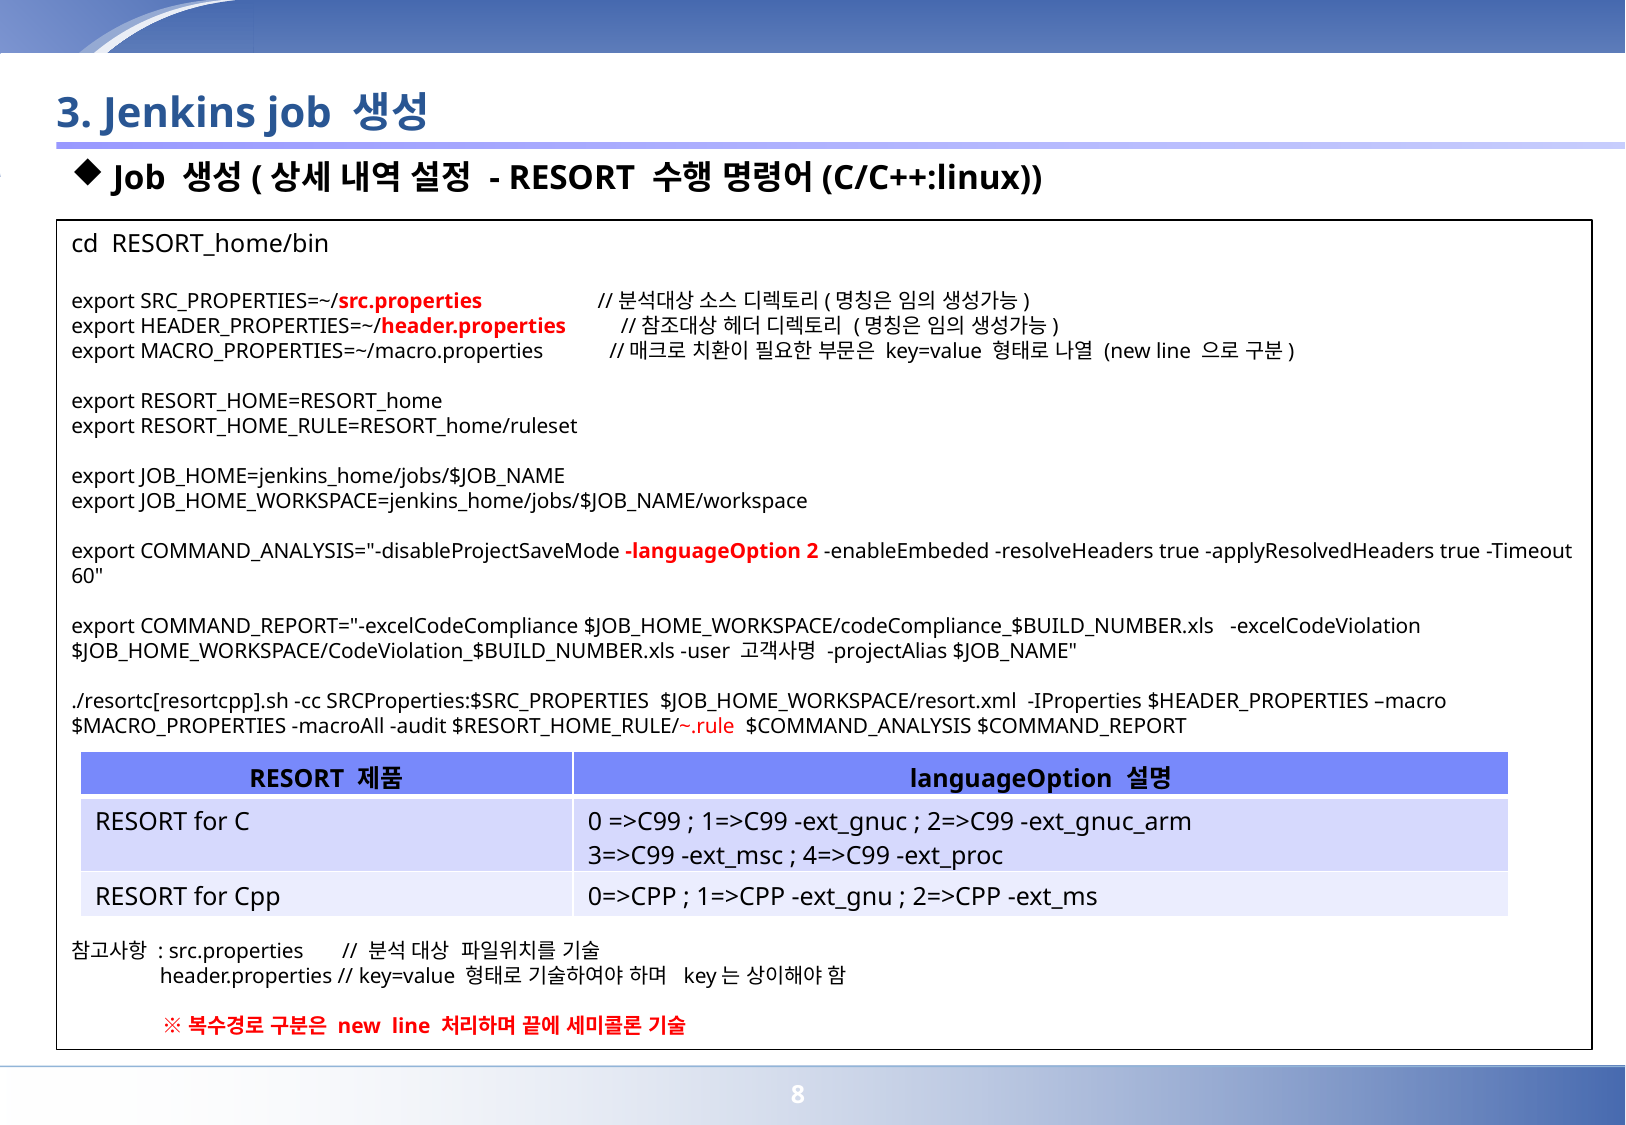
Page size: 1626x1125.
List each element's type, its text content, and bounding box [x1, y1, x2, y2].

table_cell 0=>CPP ; 1=>CPP -ext_gnu ; 2=>CPP -ext_ms [574, 872, 1508, 916]
text_box Job 생성(상세 내역 설정 - RESORT 수행 명령어(C/C++:linux)) [56, 148, 1593, 204]
table_cell RESORT for Cpp [81, 872, 572, 916]
table_header RESORT 제품 [81, 752, 572, 794]
table_cell RESORT for C [81, 799, 572, 871]
table_cell 0 =>C99 ; 1=>C99 -ext_gnuc ; 2=>C99 -ext_gnuc_arm 3=>C99 -ext_msc ; 4=>C99 -ext_proc [574, 799, 1508, 871]
title 3. Jenkins job 생성 [56, 48, 1581, 144]
table_header languageOption 설명 [574, 752, 1508, 794]
slide_number 7 [710, 1070, 885, 1121]
text_box [56, 219, 1593, 1050]
text_box cd RESORT_home/bin export SRC_PROPERTIES=~/src.properties //분석대상 소스 디렉토리(명칭은 임의 생성가능) export HEADER_PROPERTIES=~/header.properties //참조대상 헤더 디렉토리 (명칭은 임의 생성가능) export MACRO_PROPERTIES=~/macro.properties //매크로 치환이 필요한 부문은 key=value 형태로 나열 (new line 으로 구분) export RESORT_HOME=RESORT_home export RESORT_HOME_RULE=RESORT_home/ruleset export JOB_HOME=jenkins_home/jobs/$JOB_NAME export JOB_HOME_WORKSPACE=jenkins_home/jobs/$JOB_NAME/workspace export COMMAND_ANALYSIS="-disableProjectSaveMode -languageOption 2 -enableEmbeded -resolveHeaders true -applyResolvedHeaders true -Timeout 60" export COMMAND_REPORT="-excelCodeCompliance $JOB_HOME_WORKSPACE/codeCompliance_$BUILD_NUMBER.xls -excelCodeViolation $JOB_HOME_WORKSPACE/CodeViolation_$BUILD_NUMBER.xls -user 고객사명 -projectAlias $JOB_NAME" ./resortc[resortcpp].sh -cc SRCProperties:$SRC_PROPERTIES $JOB_HOME_WORKSPACE/resort.xml -IProperties $HEADER_PROPERTIES –macro $MACRO_PROPERTIES -macroAll -audit $RESORT_HOME_RULE/~.rule $COMMAND_ANALYSIS $COMMAND_REPORT 참고사항 : src.properties // 분석 대상 파일위치를 기술 header.properties // key=value 형태로 기술하여야 하며 key는 상이해야 함 ※복수경로 구분은 new line 처리하며 끝에 세미콜론 기술 [56, 220, 1590, 1070]
